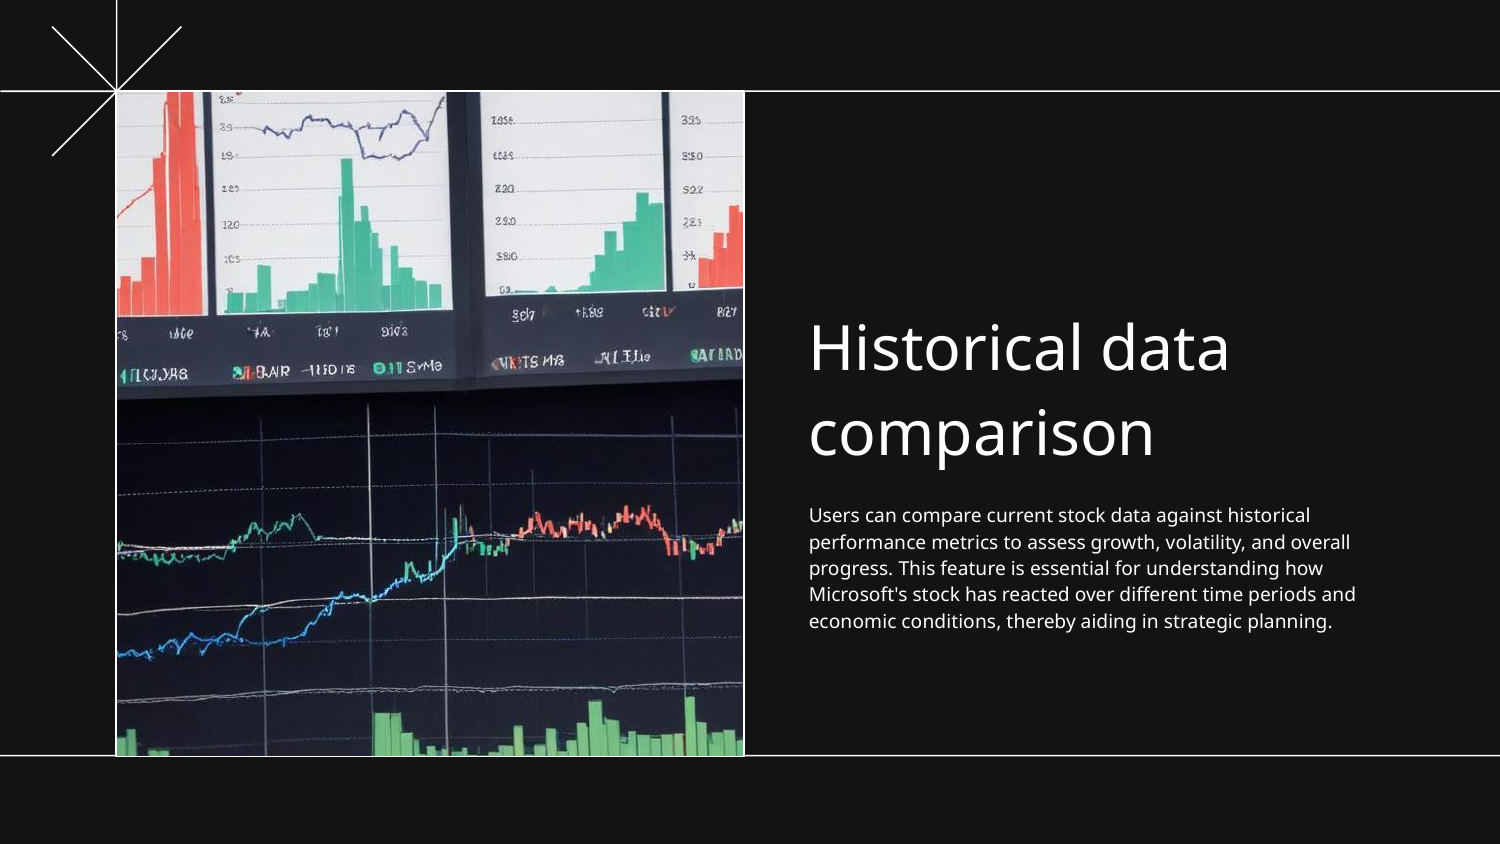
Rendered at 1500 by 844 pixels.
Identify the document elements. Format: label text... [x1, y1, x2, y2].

subtitle Users can compare current stock data against historical performance metrics to assess growth, volatility, and overall progress. This feature is essential for understanding how Microsoft's stock has reacted over different time periods and economic conditions, thereby aiding in strategic planning. [793, 487, 1373, 671]
title Historical data comparison [793, 217, 1372, 487]
picture [116, 91, 744, 757]
